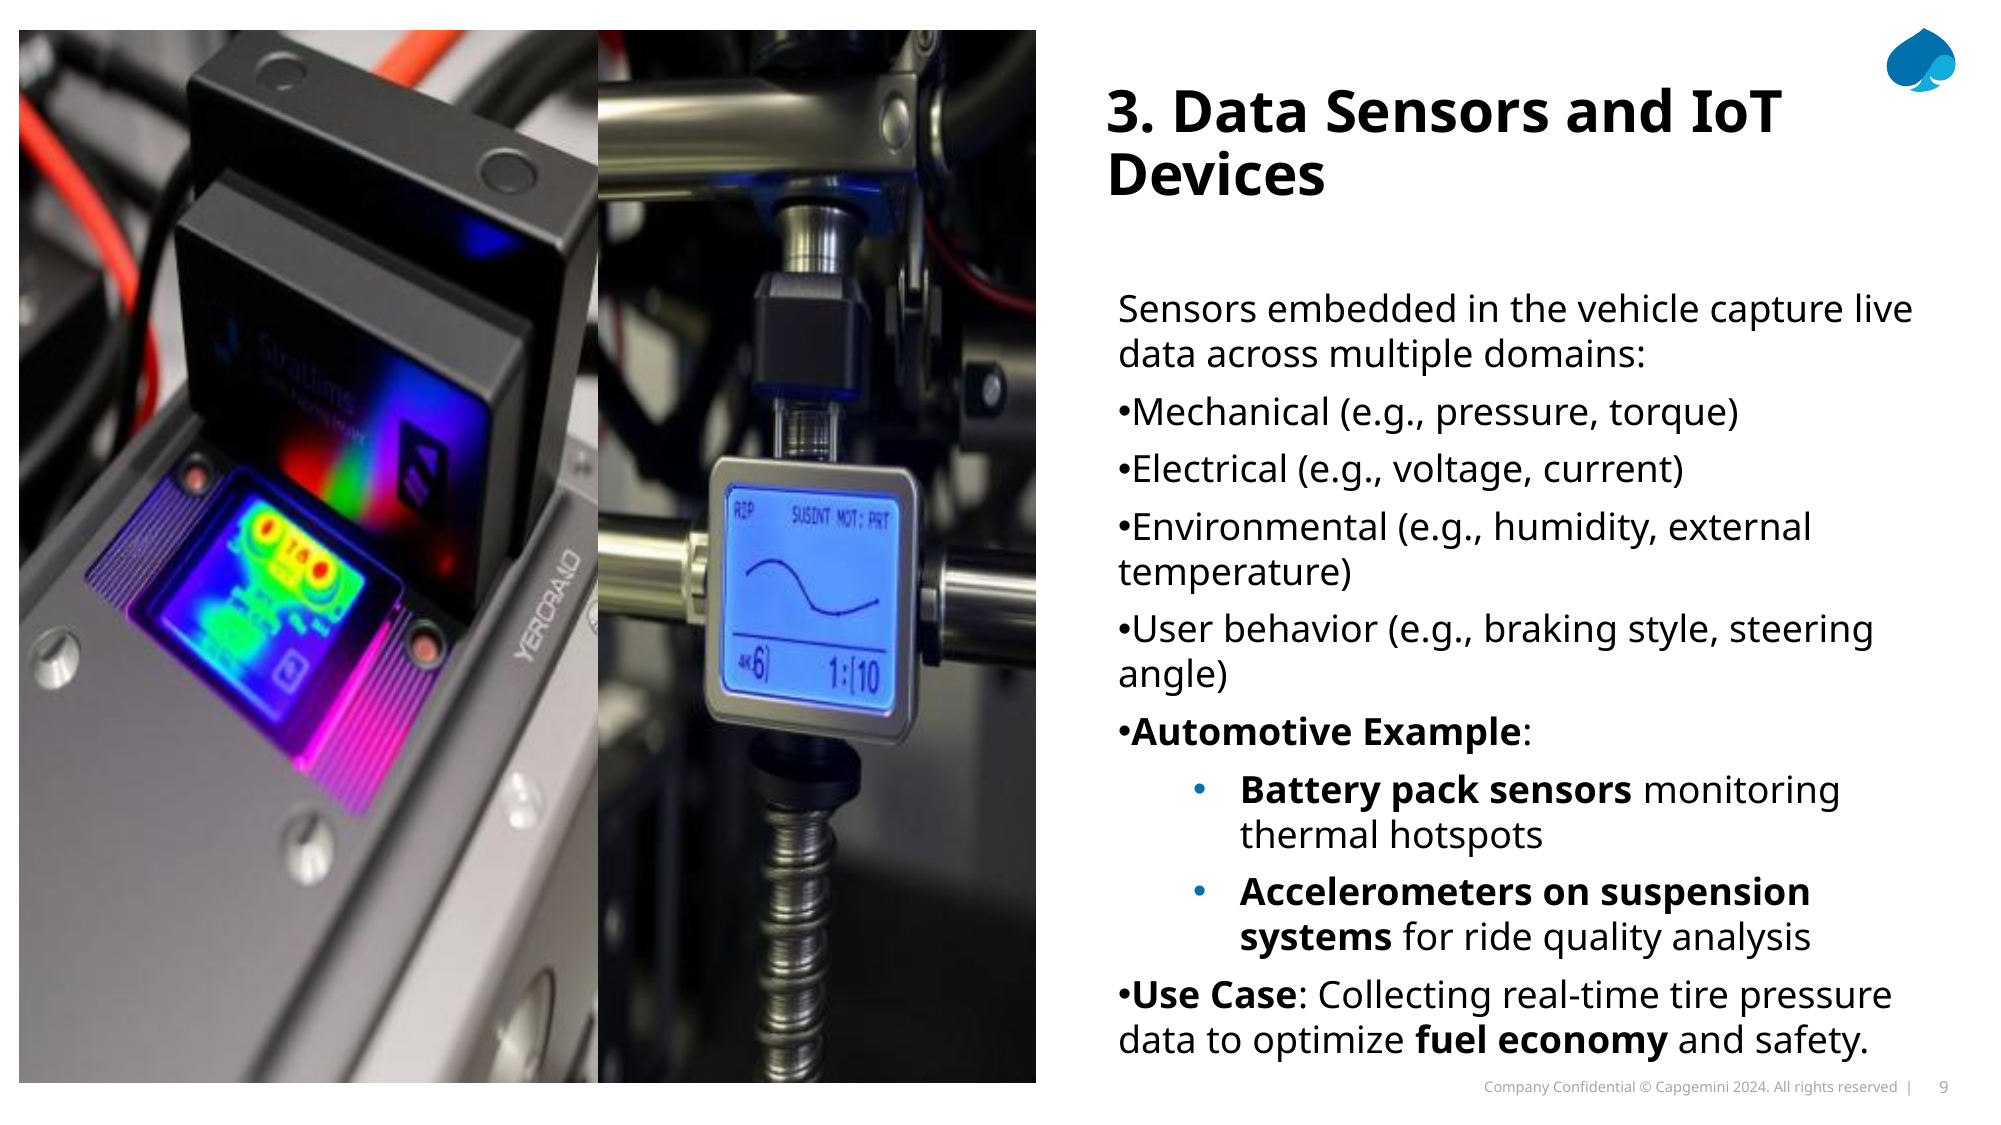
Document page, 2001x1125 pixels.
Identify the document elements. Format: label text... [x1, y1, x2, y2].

list Sensors embedded in the vehicle capture live data across multiple domains: Mechanical (e.g., pressure, torque) Electrical (e.g., voltage, current) Environmental (e.g., humidity, external temperature) User behavior (e.g., braking style, steering angle) Automotive Example: Battery pack sensors monitoring thermal hotspots Accelerometers on suspension systems for ride quality analysis Use Case: Collecting real-time tire pressure data to optimize fuel economy and safety. [1118, 285, 1949, 1078]
picture [19, 30, 1036, 1083]
title 3. Data Sensors and IoT Devices [1106, 78, 1938, 209]
